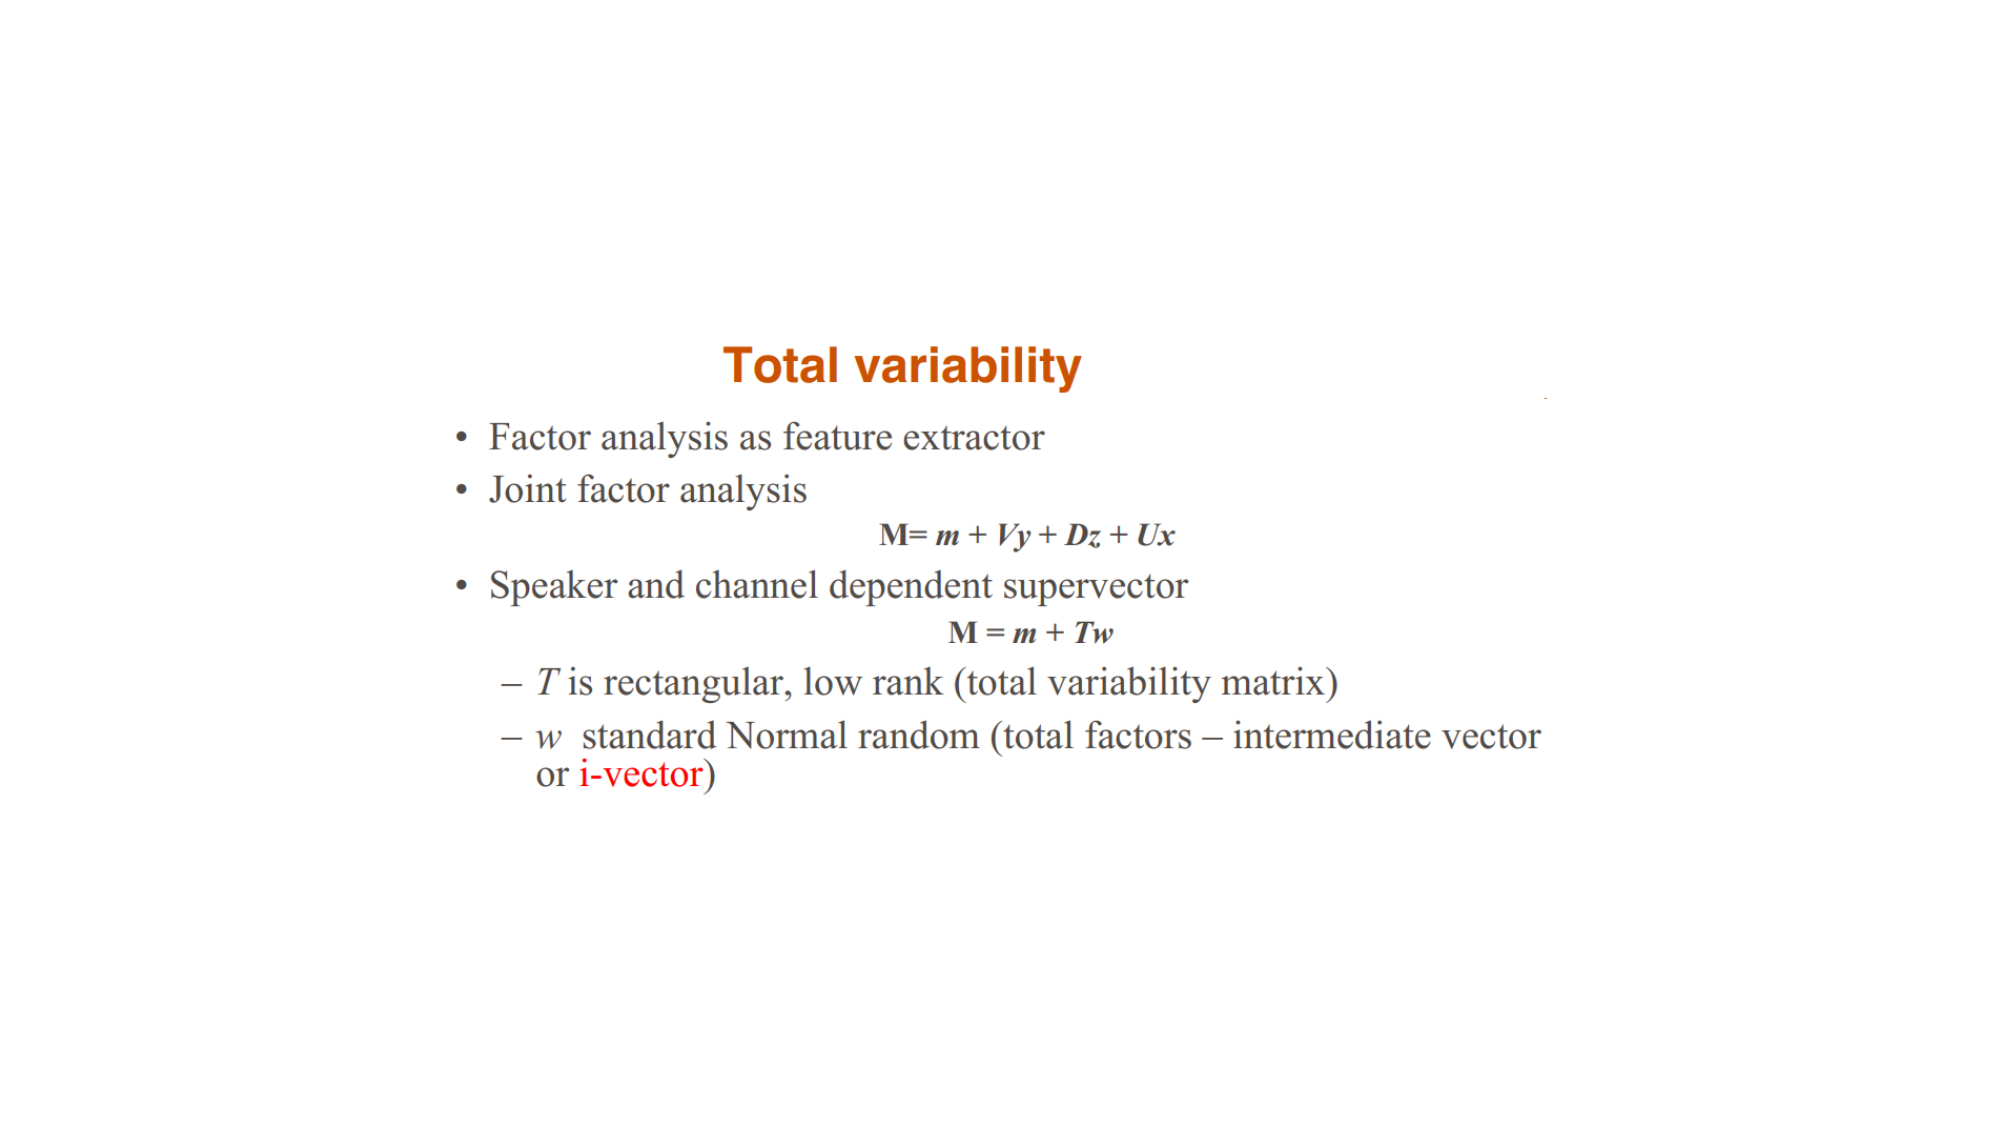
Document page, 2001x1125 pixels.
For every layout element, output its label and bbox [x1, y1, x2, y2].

picture [426, 299, 1574, 804]
